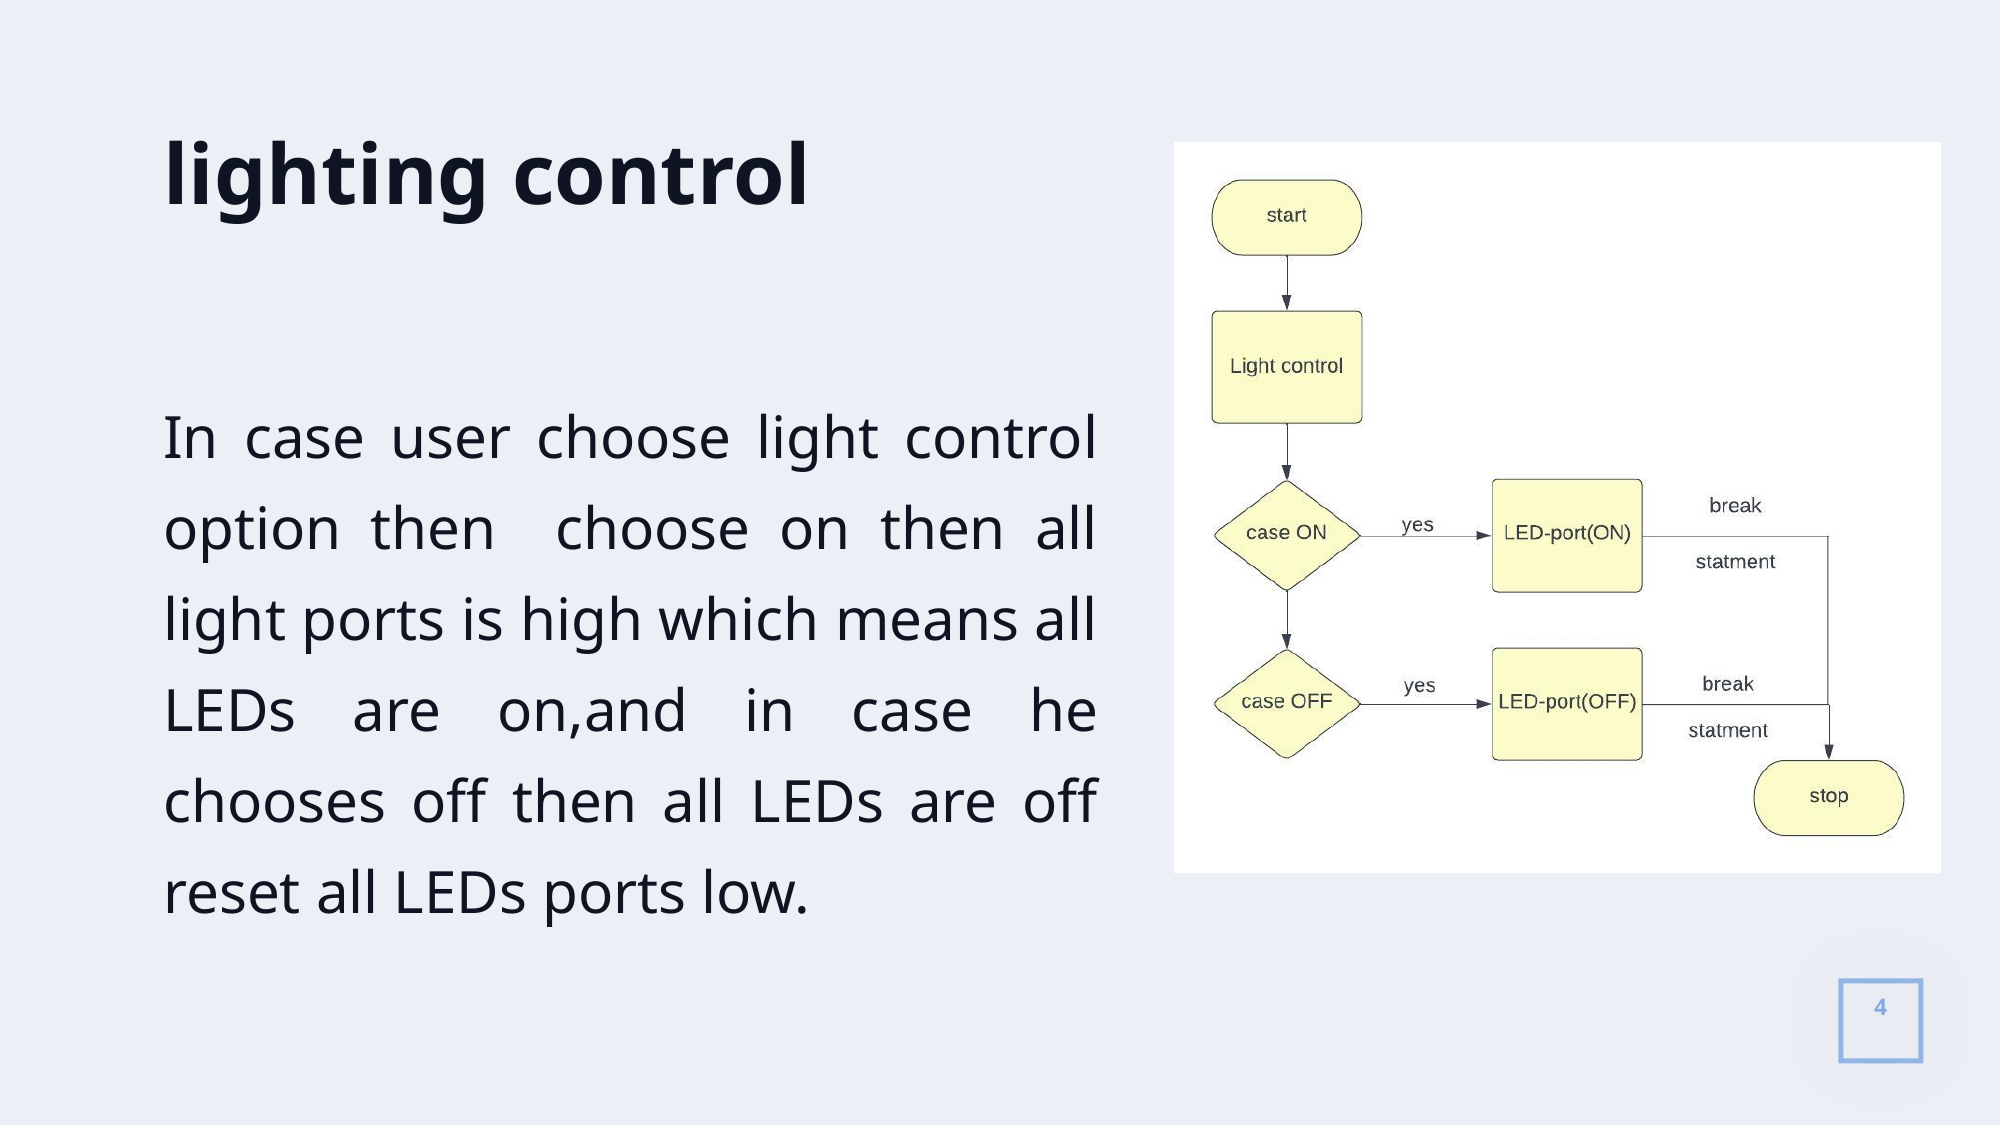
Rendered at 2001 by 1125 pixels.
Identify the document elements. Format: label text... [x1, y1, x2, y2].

text_box 4 [1821, 984, 1941, 1028]
picture [1174, 142, 1941, 873]
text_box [148, 114, 1113, 1125]
text_box [1837, 1028, 1924, 1064]
text_box [1837, 977, 1924, 984]
